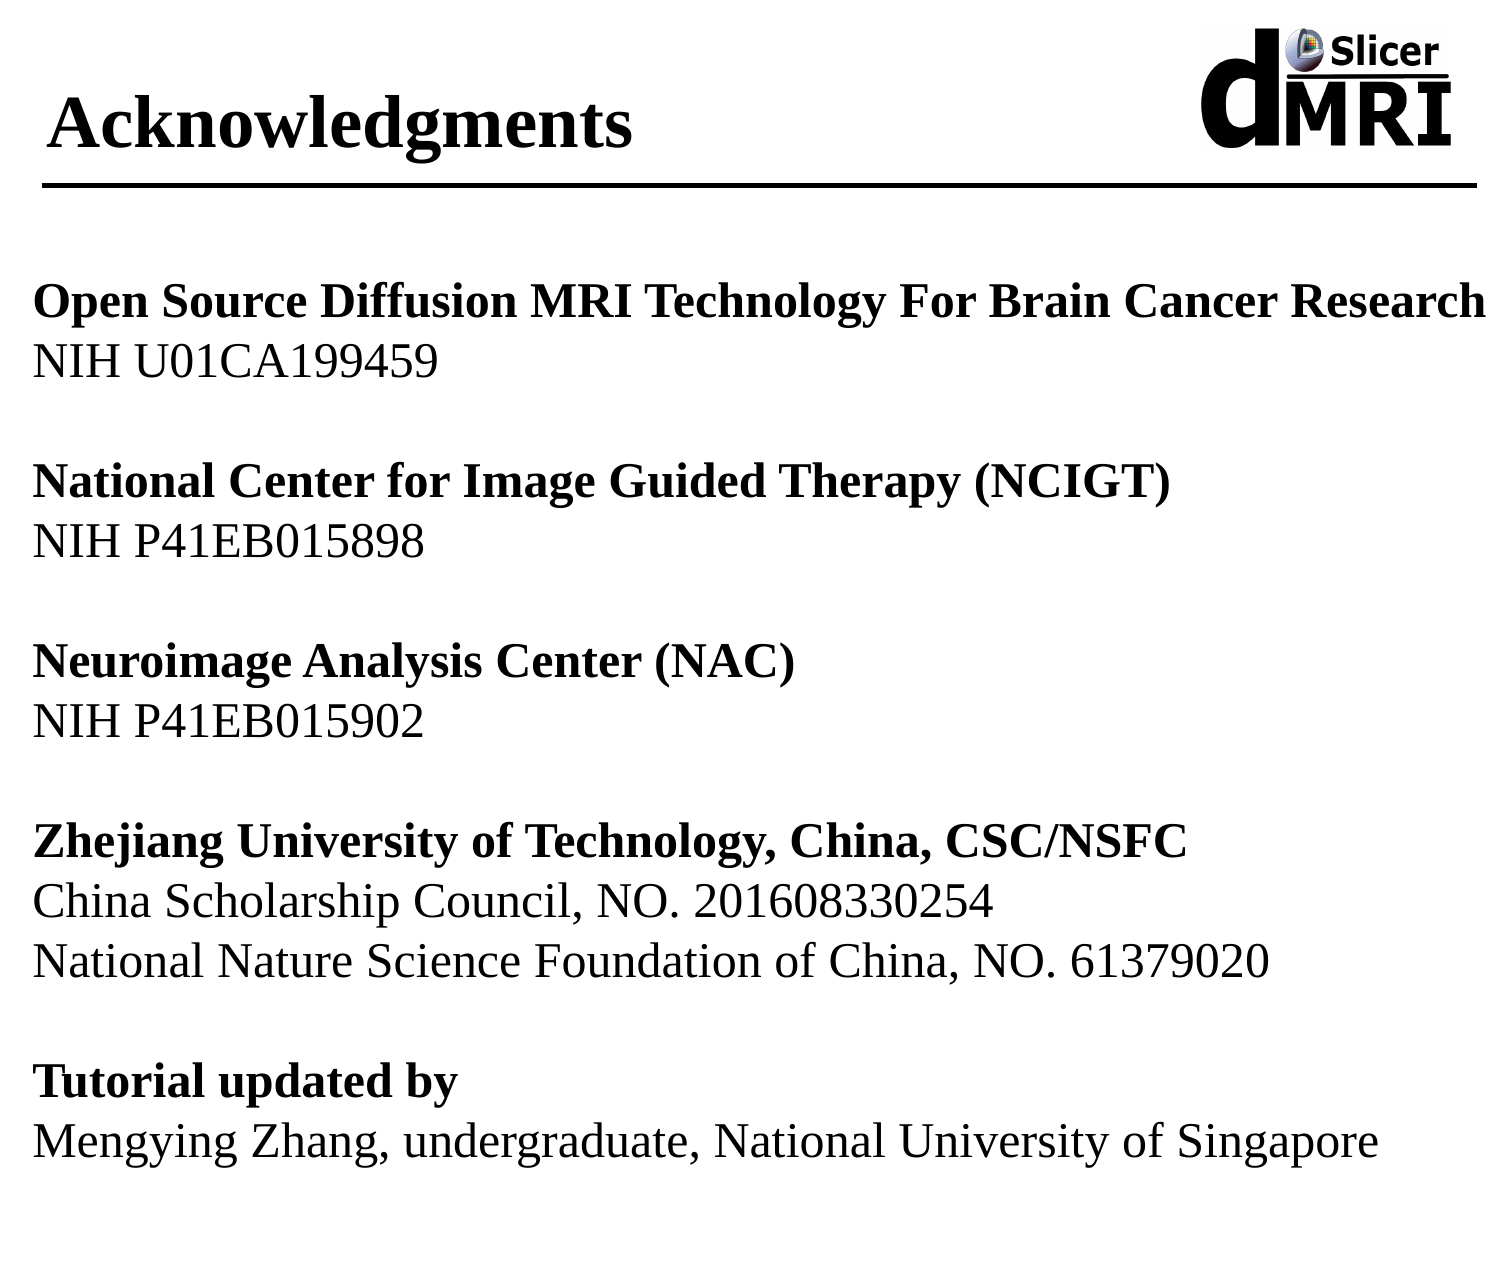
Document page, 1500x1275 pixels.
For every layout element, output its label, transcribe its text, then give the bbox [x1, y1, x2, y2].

title Acknowledgments [31, 0, 1500, 171]
picture [1201, 26, 1451, 148]
text_box Open Source Diffusion MRI Technology For Brain Cancer Research NIH U01CA199459 National Center for Image Guided Therapy (NCIGT) NIH P41EB015898 Neuroimage Analysis Center (NAC) NIH P41EB015902 Zhejiang University of Technology, China, CSC/NSFC China Scholarship Council, NO. 201608330254 National Nature Science Foundation of China, NO. 61379020 Tutorial updated by Mengying Zhang, undergraduate, National University of Singapore [17, 199, 1500, 1235]
